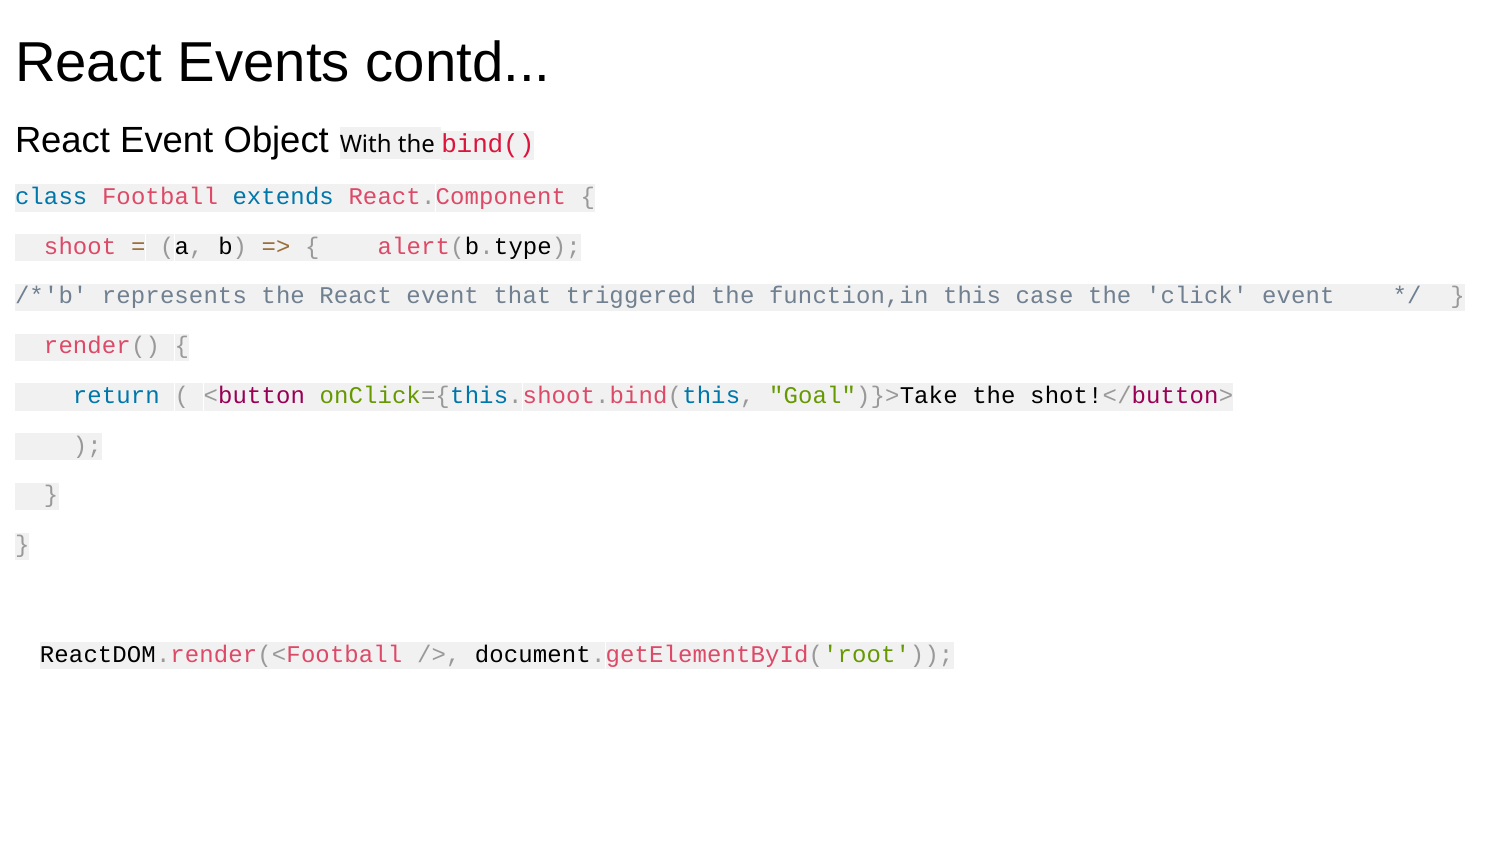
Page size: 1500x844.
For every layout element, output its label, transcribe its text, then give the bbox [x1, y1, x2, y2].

list React Events contd... React Event Object With the bind() class Football extends React.Component { shoot = (a, b) => { alert(b.type); /*'b' represents the React event that triggered the function,in this case the 'click' event */ } render() { return ( <button onClick={this.shoot.bind(this, "Goal")}>Take the shot!</button> ); } } ReactDOM.render(<Football />, document.getElementById('root')); [0, 0, 1482, 844]
